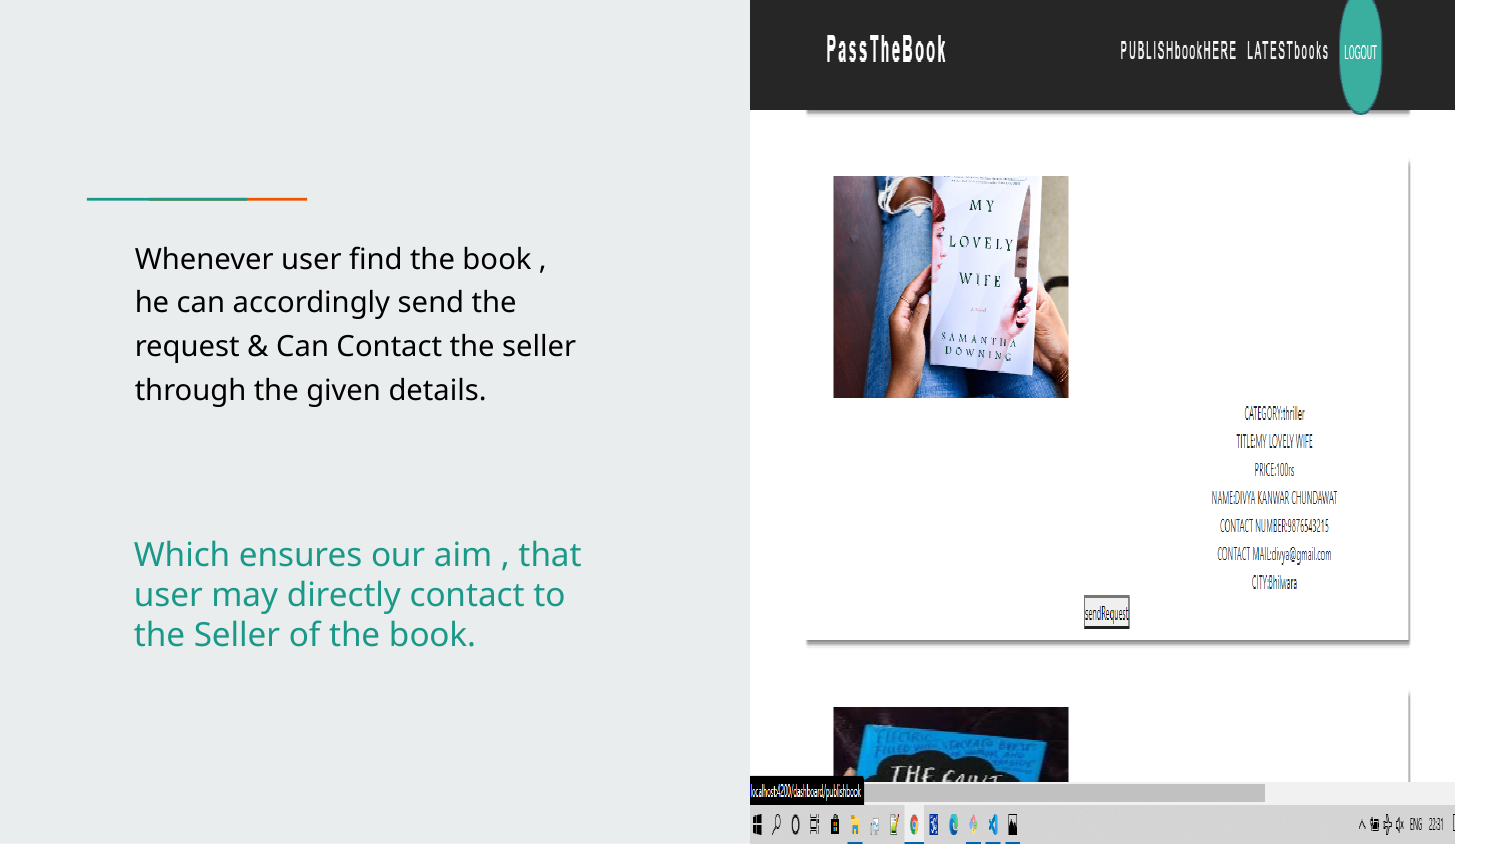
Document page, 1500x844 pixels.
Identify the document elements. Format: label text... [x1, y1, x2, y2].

subtitle Which ensures our aim , that user may directly contact to the Seller of the book. [118, 518, 603, 719]
picture [749, 0, 1456, 844]
title Whenever user find the book , he can accordingly send the request & Can Contact the seller through the given details. [119, 216, 604, 494]
